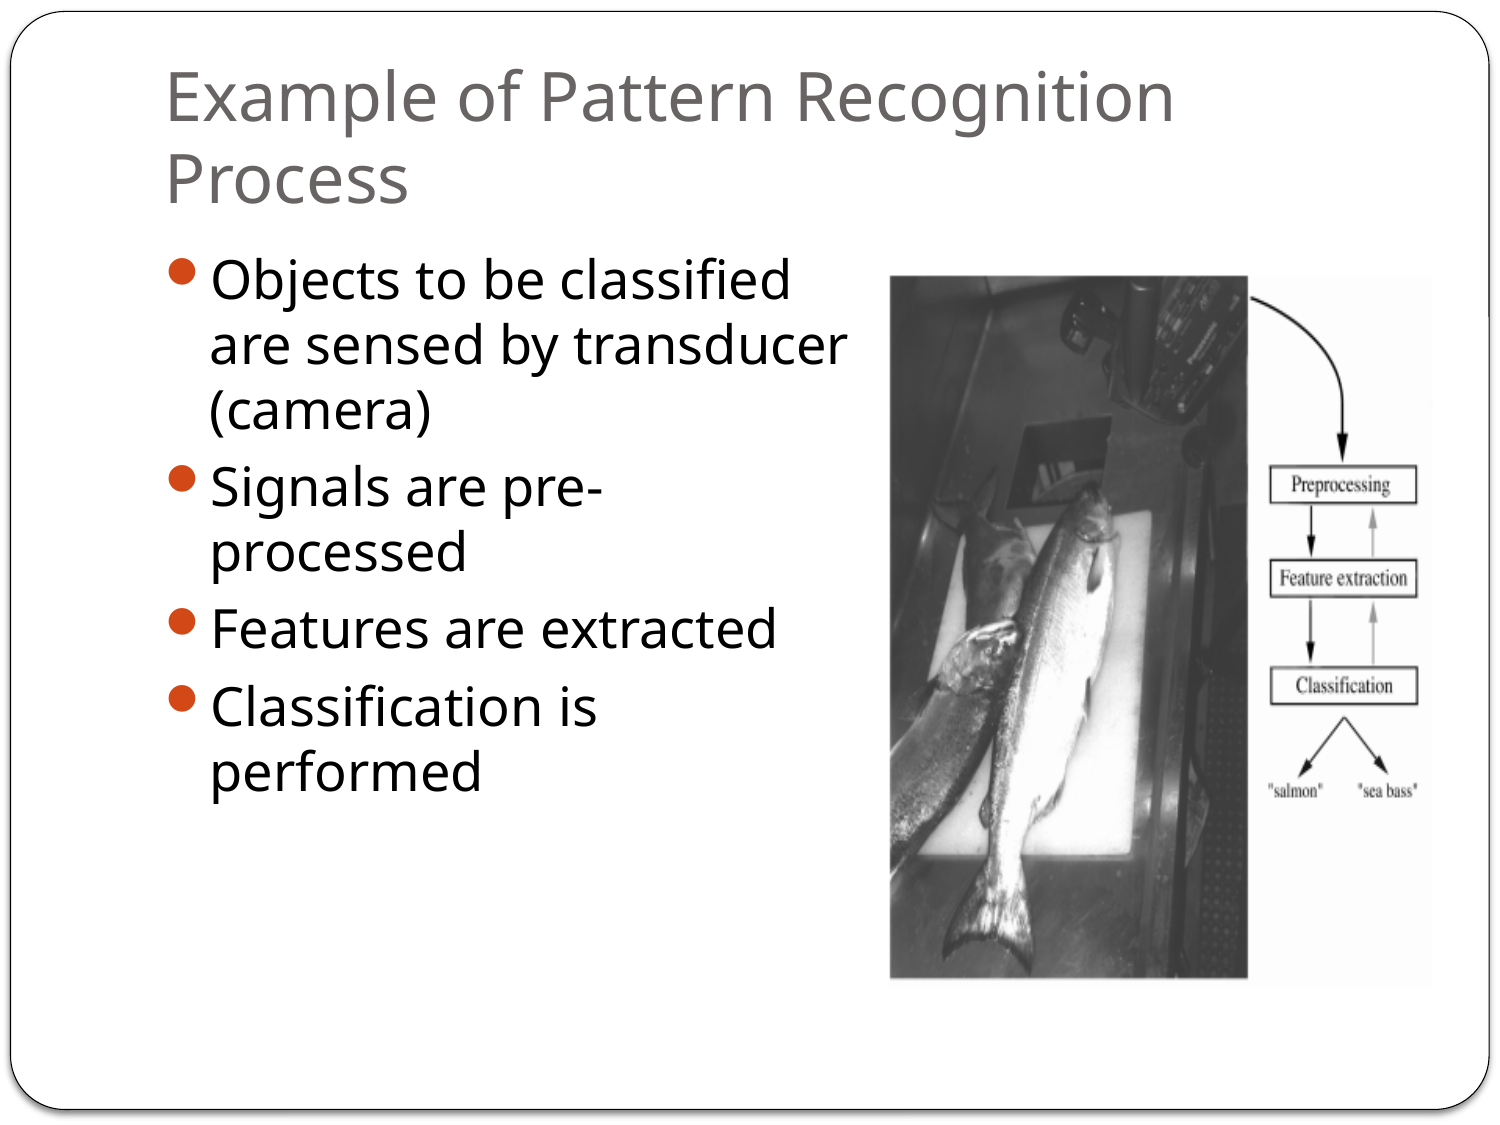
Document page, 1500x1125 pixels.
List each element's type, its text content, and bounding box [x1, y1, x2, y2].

picture [854, 262, 1476, 998]
list Objects to be classified are sensed by transducer (camera) Signals are pre-processed Features are extracted Classification is performed [150, 237, 875, 988]
title Example of Pattern Recognition Process [150, 45, 1425, 233]
